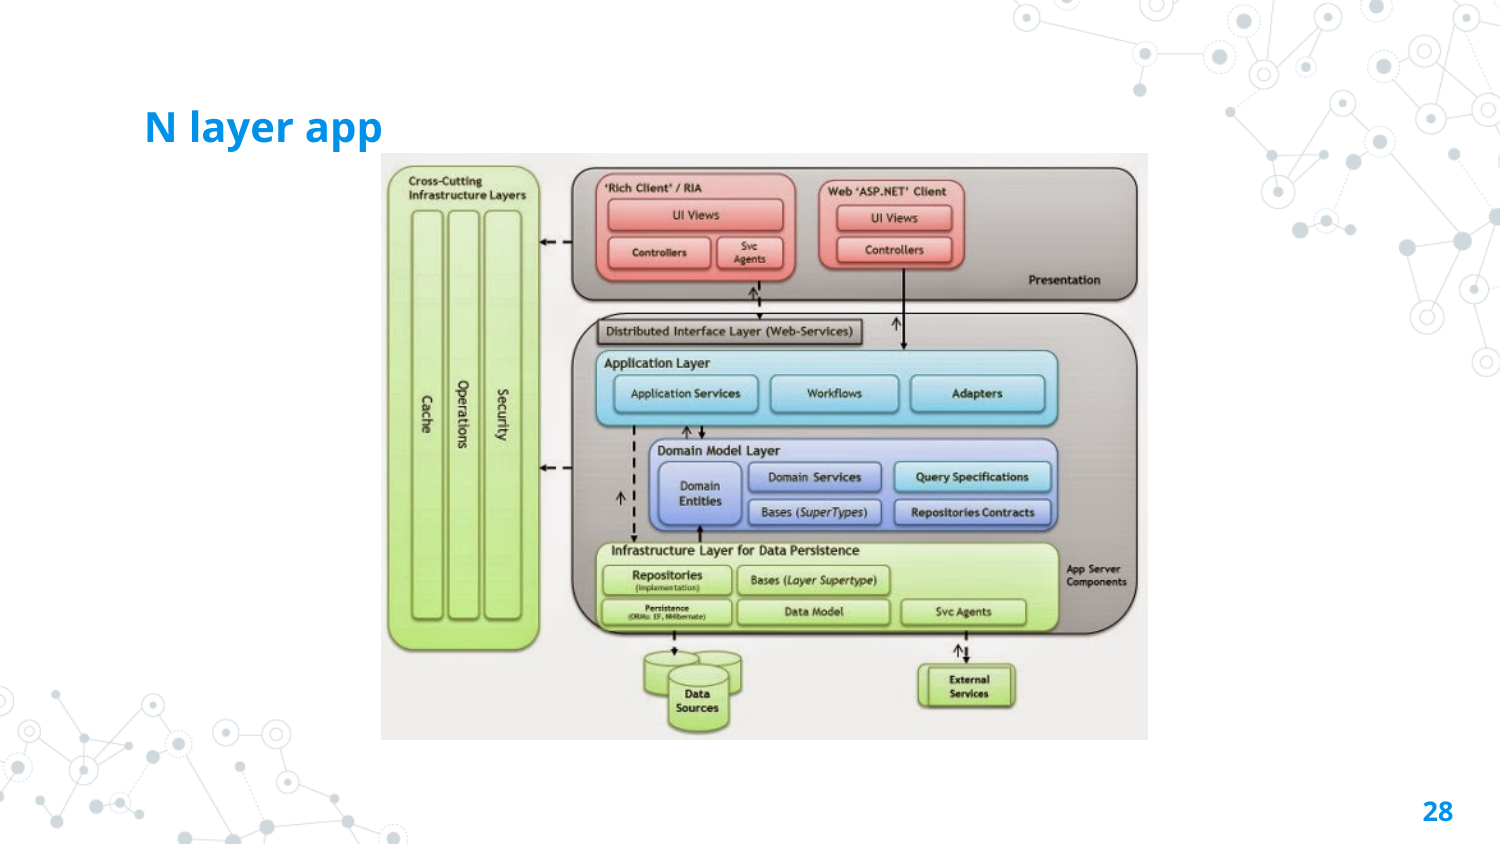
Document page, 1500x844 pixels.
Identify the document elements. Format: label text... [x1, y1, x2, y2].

list [128, 206, 1372, 794]
title N layer app [128, 50, 1372, 166]
slide_number 28 [1378, 779, 1469, 844]
picture [0, 0, 1500, 844]
